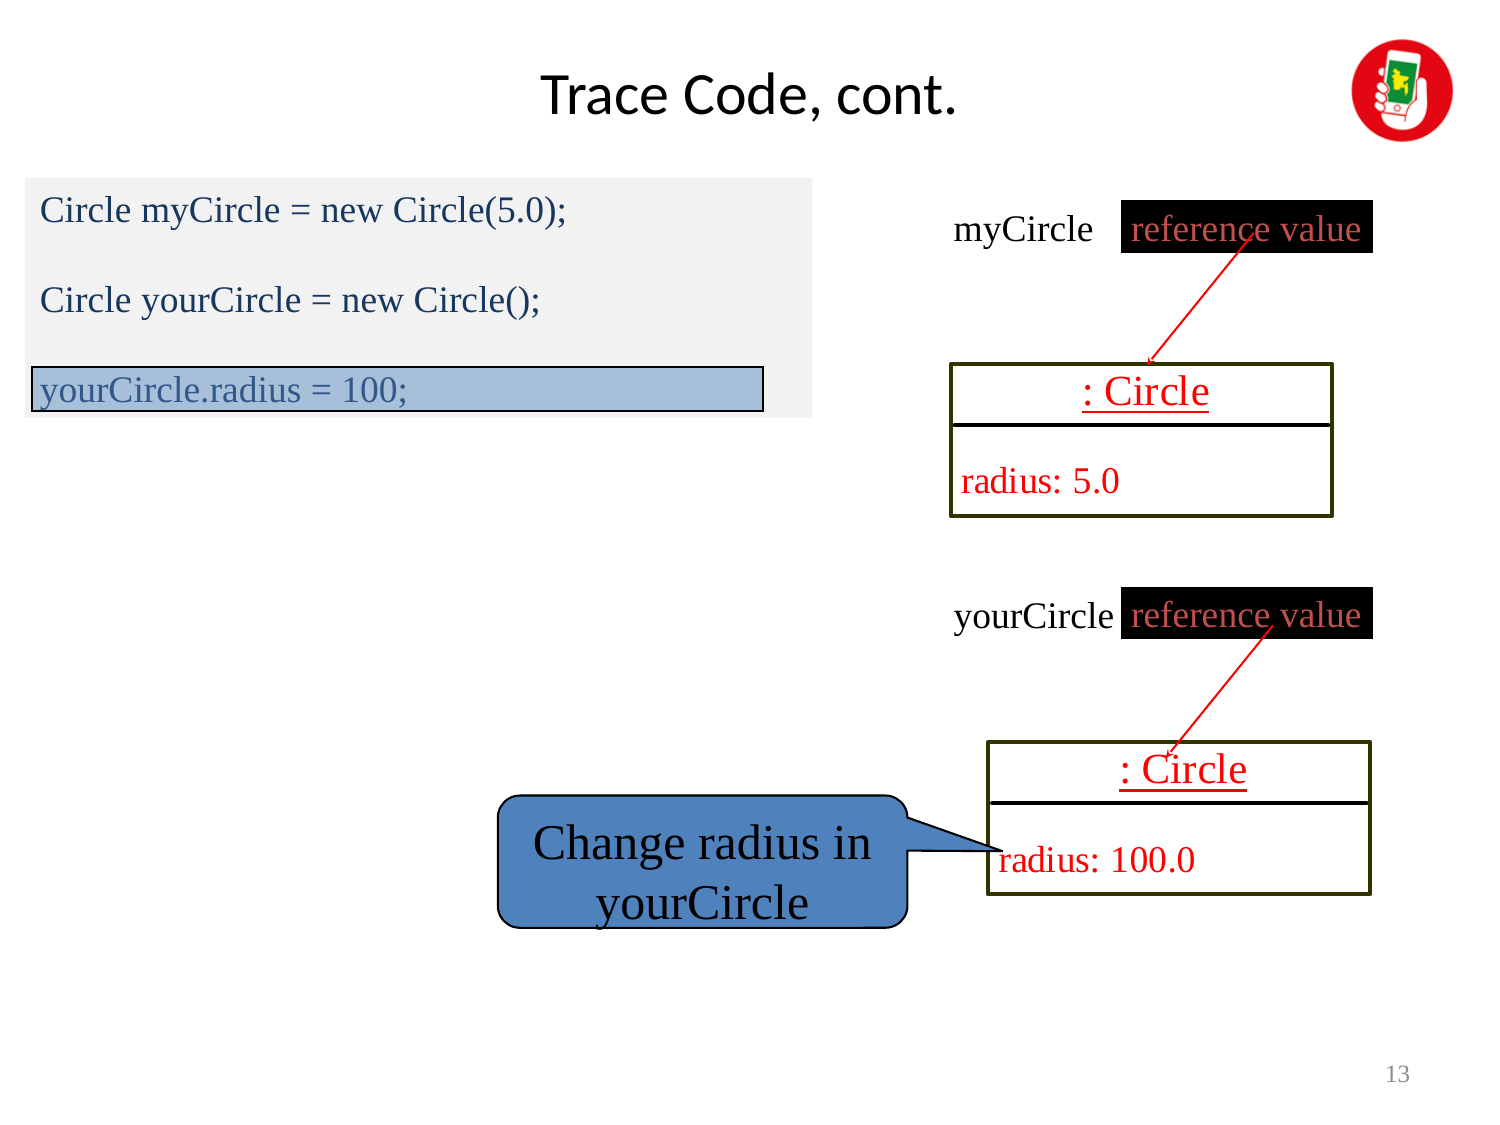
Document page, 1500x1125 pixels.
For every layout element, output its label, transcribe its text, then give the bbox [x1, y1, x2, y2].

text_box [951, 713, 1393, 910]
slide_number 13 [1074, 1042, 1425, 1103]
text_box reference value [1141, 587, 1372, 638]
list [914, 335, 1355, 532]
text_box Change radius in yourCircle [497, 795, 946, 928]
text_box reference value [1125, 201, 1372, 252]
text_box yourCircle [939, 583, 1141, 644]
picture [1350, 37, 1455, 143]
text_box myCircle [939, 197, 1125, 257]
title Trace Code, cont. [112, 46, 1388, 135]
text_box Circle myCircle = new Circle(5.0); Circle yourCircle = new Circle(); yourCircle.radius = 100; [24, 178, 813, 418]
text_box [31, 367, 763, 412]
